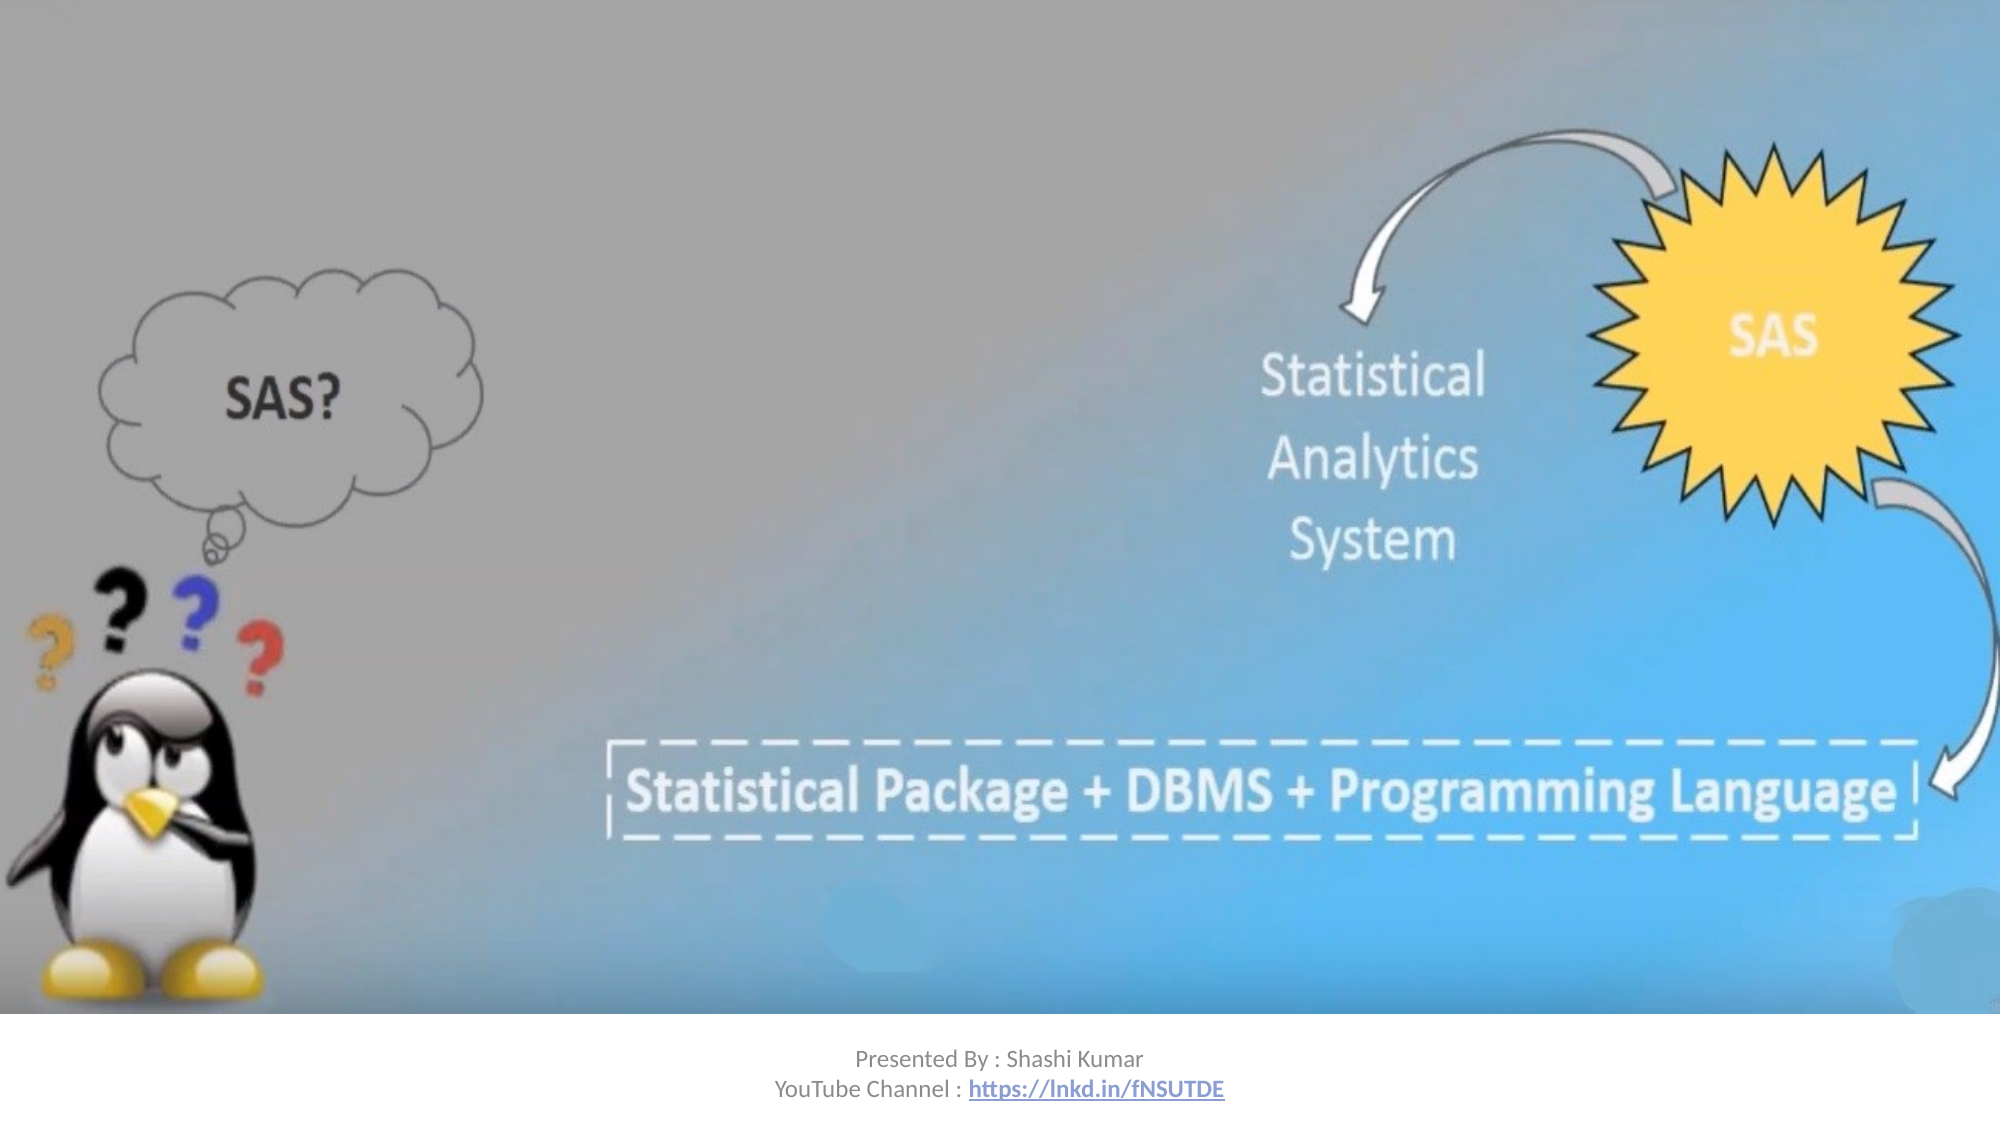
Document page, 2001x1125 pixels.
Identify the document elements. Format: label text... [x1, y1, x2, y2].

footer Presented By : Shashi Kumar YouTube Channel : https://lnkd.in/fNSUTDE [662, 1042, 1338, 1103]
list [0, 0, 2000, 1014]
